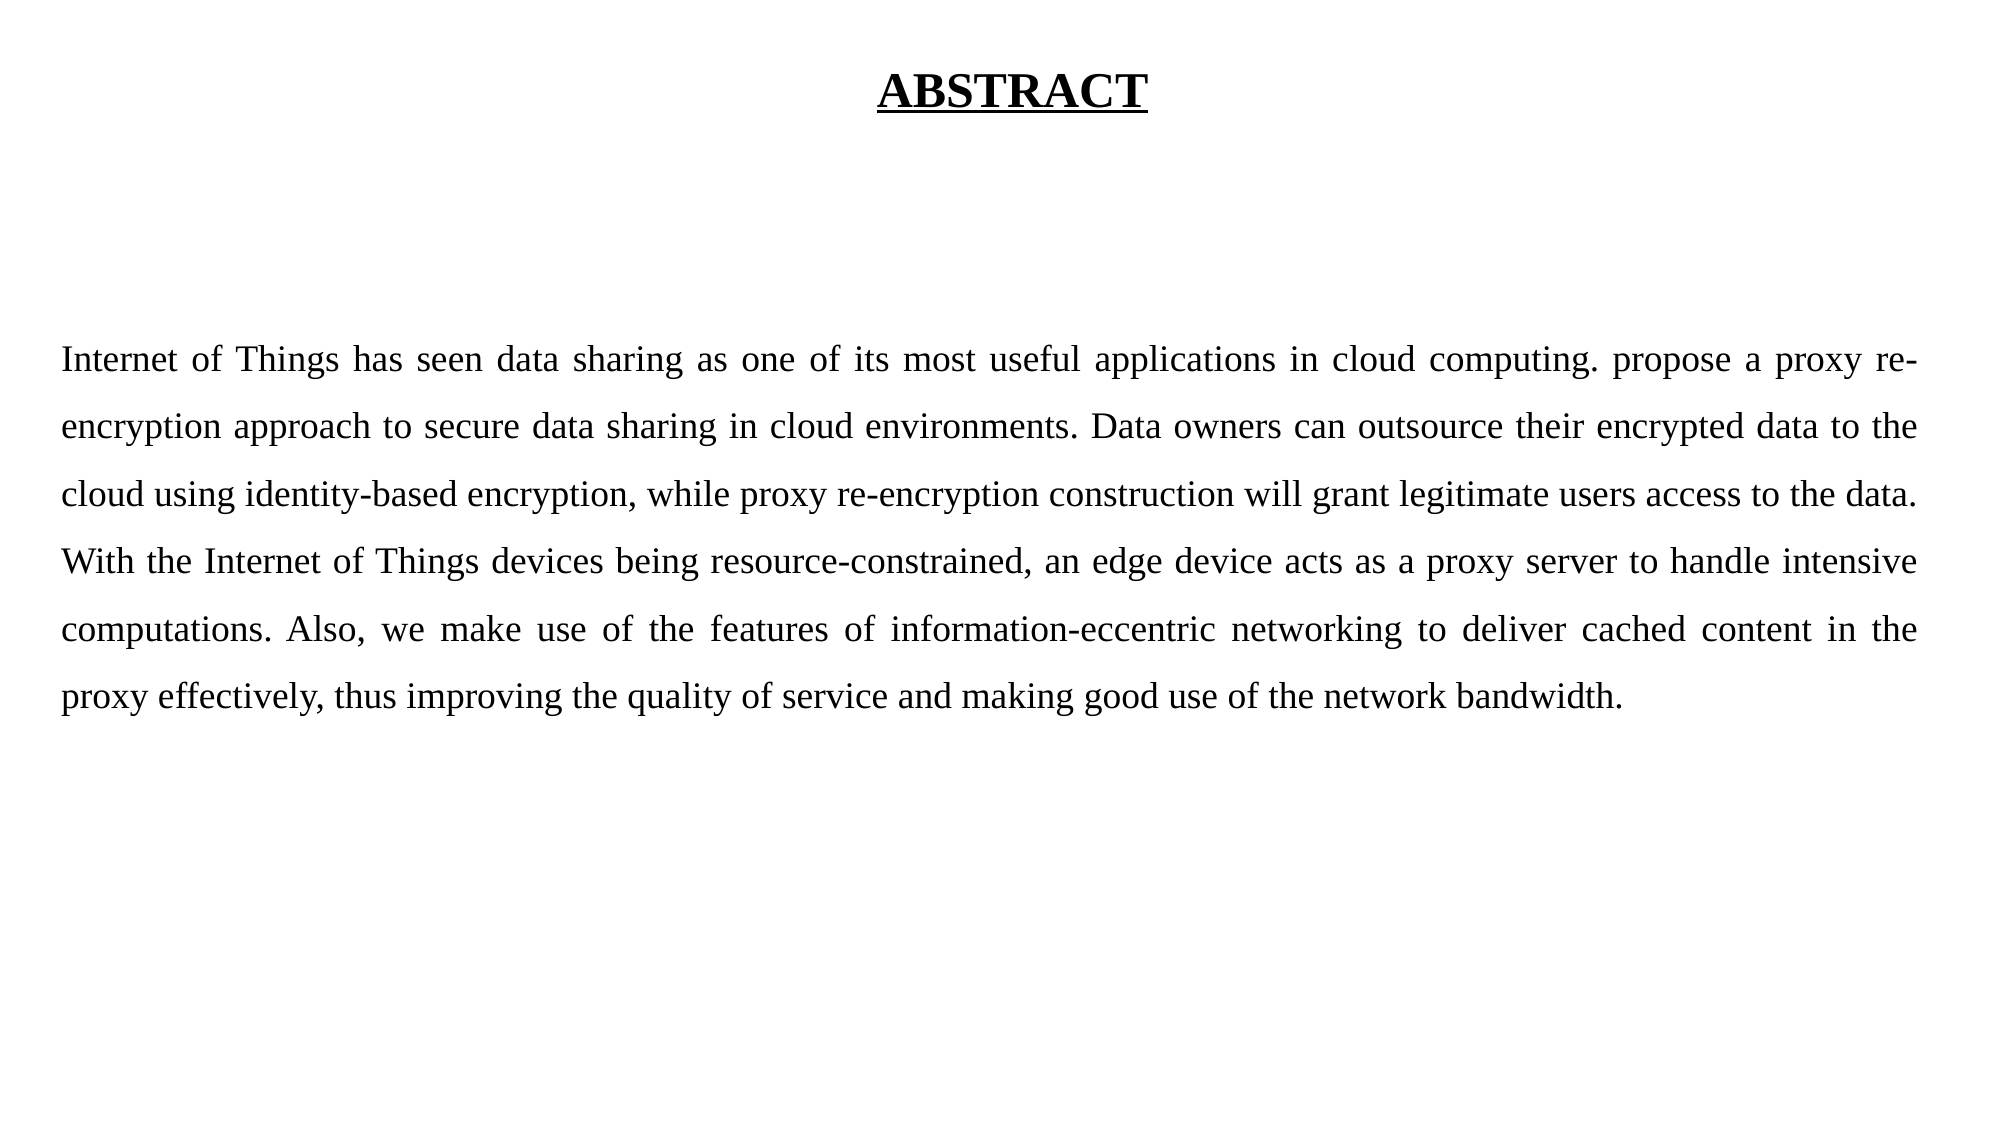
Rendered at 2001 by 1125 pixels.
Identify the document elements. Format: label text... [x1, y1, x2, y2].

list Internet of Things has seen data sharing as one of its most useful applications in cloud computing. propose a proxy re-encryption approach to secure data sharing in cloud environments. Data owners can outsource their encrypted data to the cloud using identity-based encryption, while proxy re-encryption construction will grant legitimate users access to the data. With the Internet of Things devices being resource-constrained, an edge device acts as a proxy server to handle intensive computations. Also, we make use of the features of information-eccentric networking to deliver cached content in the proxy effectively, thus improving the quality of service and making good use of the network bandwidth. [46, 209, 1936, 922]
title ABSTRACT [82, 0, 1956, 188]
